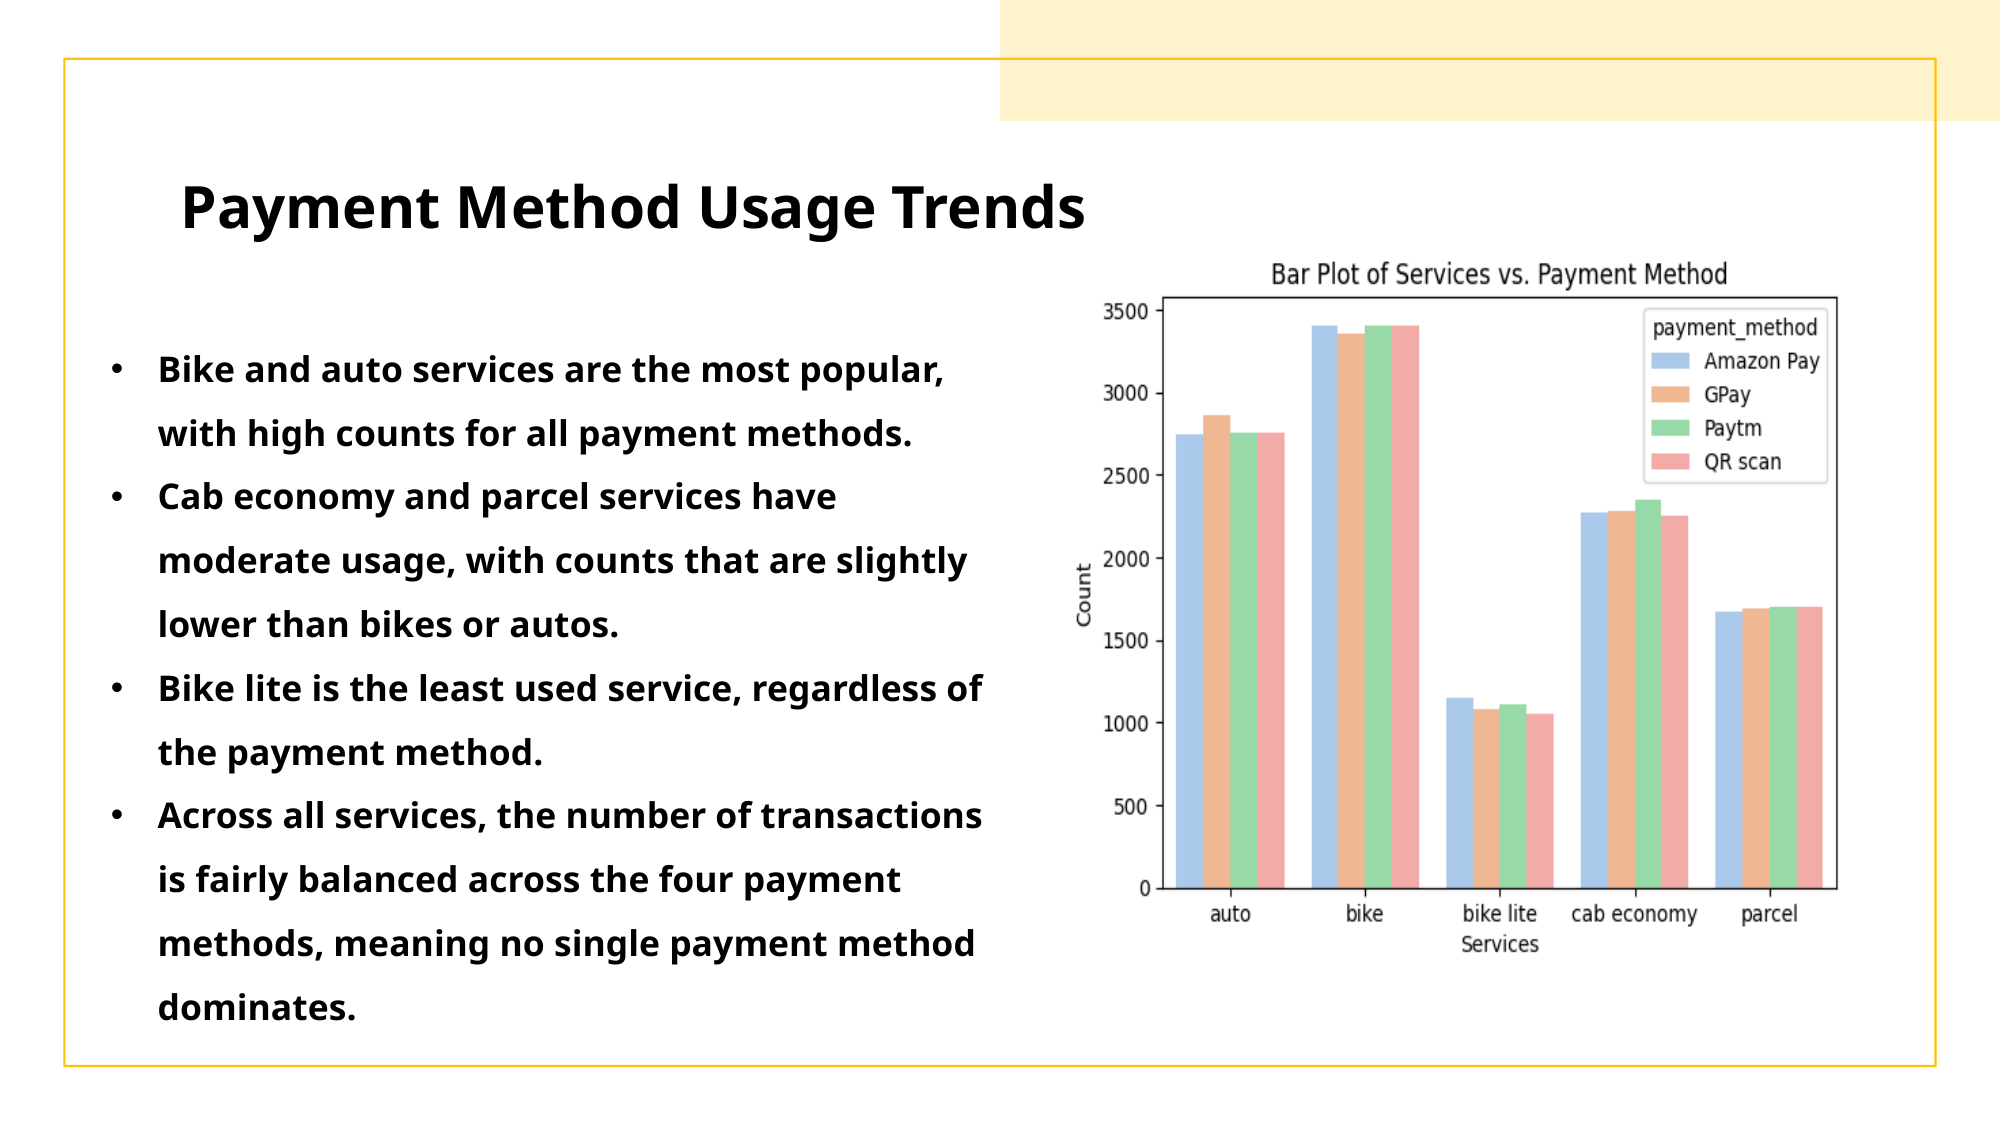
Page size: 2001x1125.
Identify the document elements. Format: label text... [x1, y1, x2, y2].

title Payment Method Usage Trends [150, 100, 1850, 319]
text_box Bike and auto services are the most popular, with high counts for all payment methods. Cab economy and parcel services have moderate usage, with counts that are slightly lower than bikes or autos. Bike lite is the least used service, regardless of the payment method. Across all services, the number of transactions is fairly balanced across the four payment methods, meaning no single payment method dominates. [96, 318, 1000, 1035]
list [1062, 246, 1850, 973]
